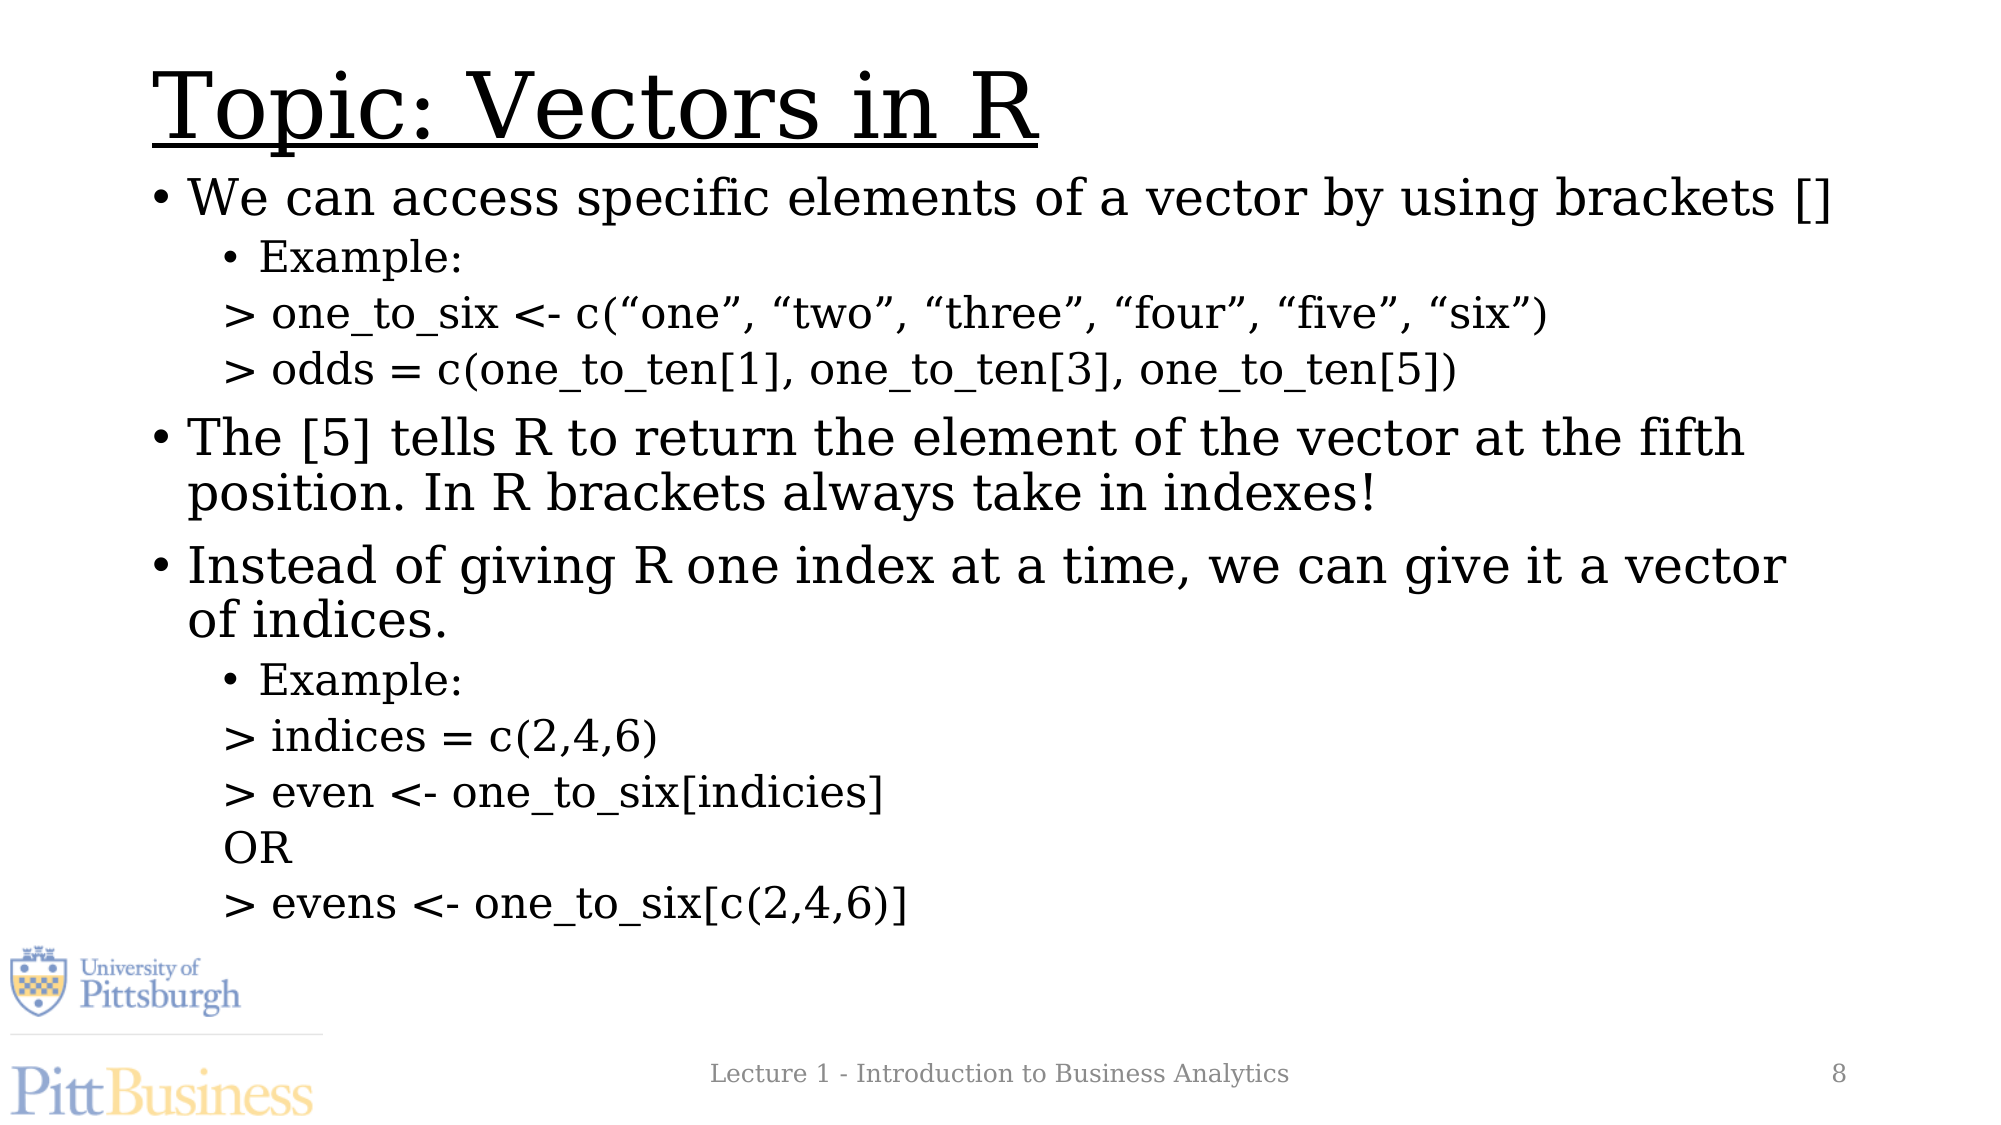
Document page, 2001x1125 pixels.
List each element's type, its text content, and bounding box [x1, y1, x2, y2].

footer Lecture 1 - Introduction to Business Analytics [662, 1042, 1338, 1103]
slide_number 8 [1412, 1042, 1863, 1103]
list We can access specific elements of a vector by using brackets [] Example: > one_to_six <- c(“one”, “two”, “three”, “four”, “five”, “six”) > odds = c(one_to_ten[1], one_to_ten[3], one_to_ten[5]) The [5] tells R to return the element of the vector at the fifth position. In R brackets always take in indexes! Instead of giving R one index at a time, we can give it a vector of indices. Example: > indices = c(2,4,6) > even <- one_to_six[indicies] OR > evens <- one_to_six[c(2,4,6)] [137, 164, 1863, 947]
title Topic: Vectors in R [137, 0, 1563, 164]
